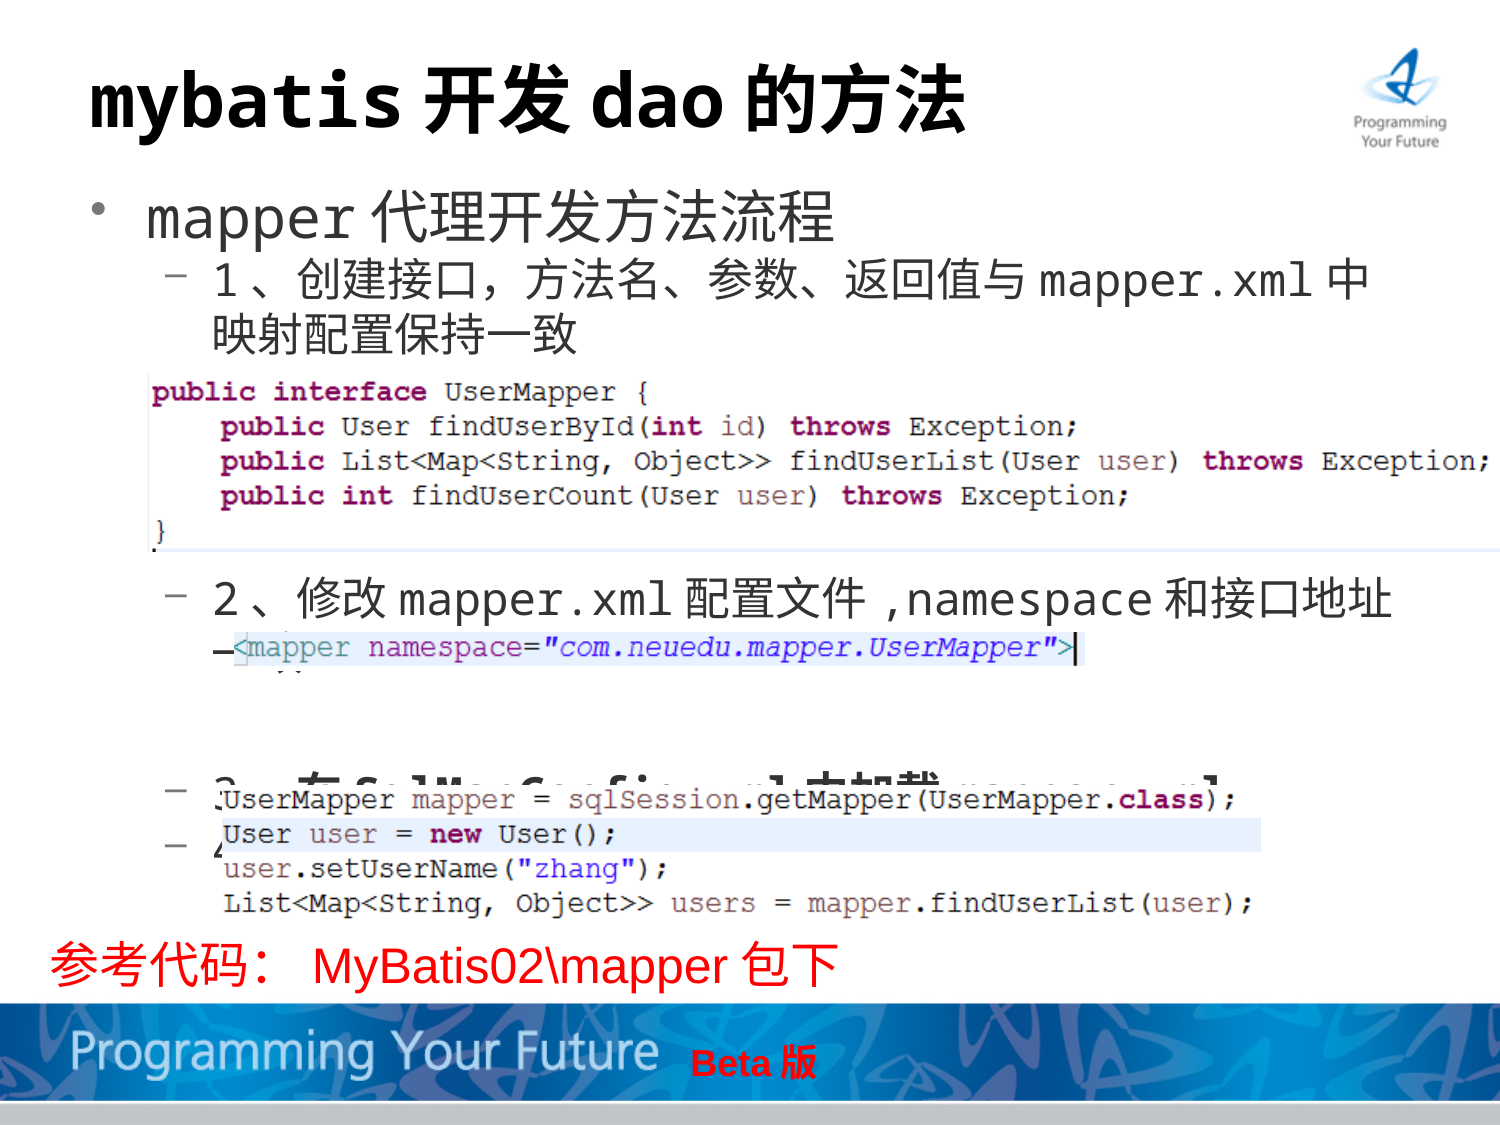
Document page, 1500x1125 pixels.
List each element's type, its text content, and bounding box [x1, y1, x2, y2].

picture [145, 374, 1500, 552]
text_box 参考代码：MyBatis02\mapper包下 [35, 925, 1161, 1001]
picture [234, 632, 1085, 671]
picture [222, 784, 1261, 920]
picture [0, 997, 1500, 1125]
picture [1340, 42, 1461, 157]
list mapper代理开发方法流程 1、创建接口，方法名、参数、返回值与mapper.xml中映射配置保持一致 2、修改mapper.xml配置文件,namespace和接口地址一致 3、在SqlMapConfig.xml中加载mapper.xml 4、测试运行 [74, 172, 1412, 988]
title mybatis开发dao的方法 [74, 44, 1271, 162]
